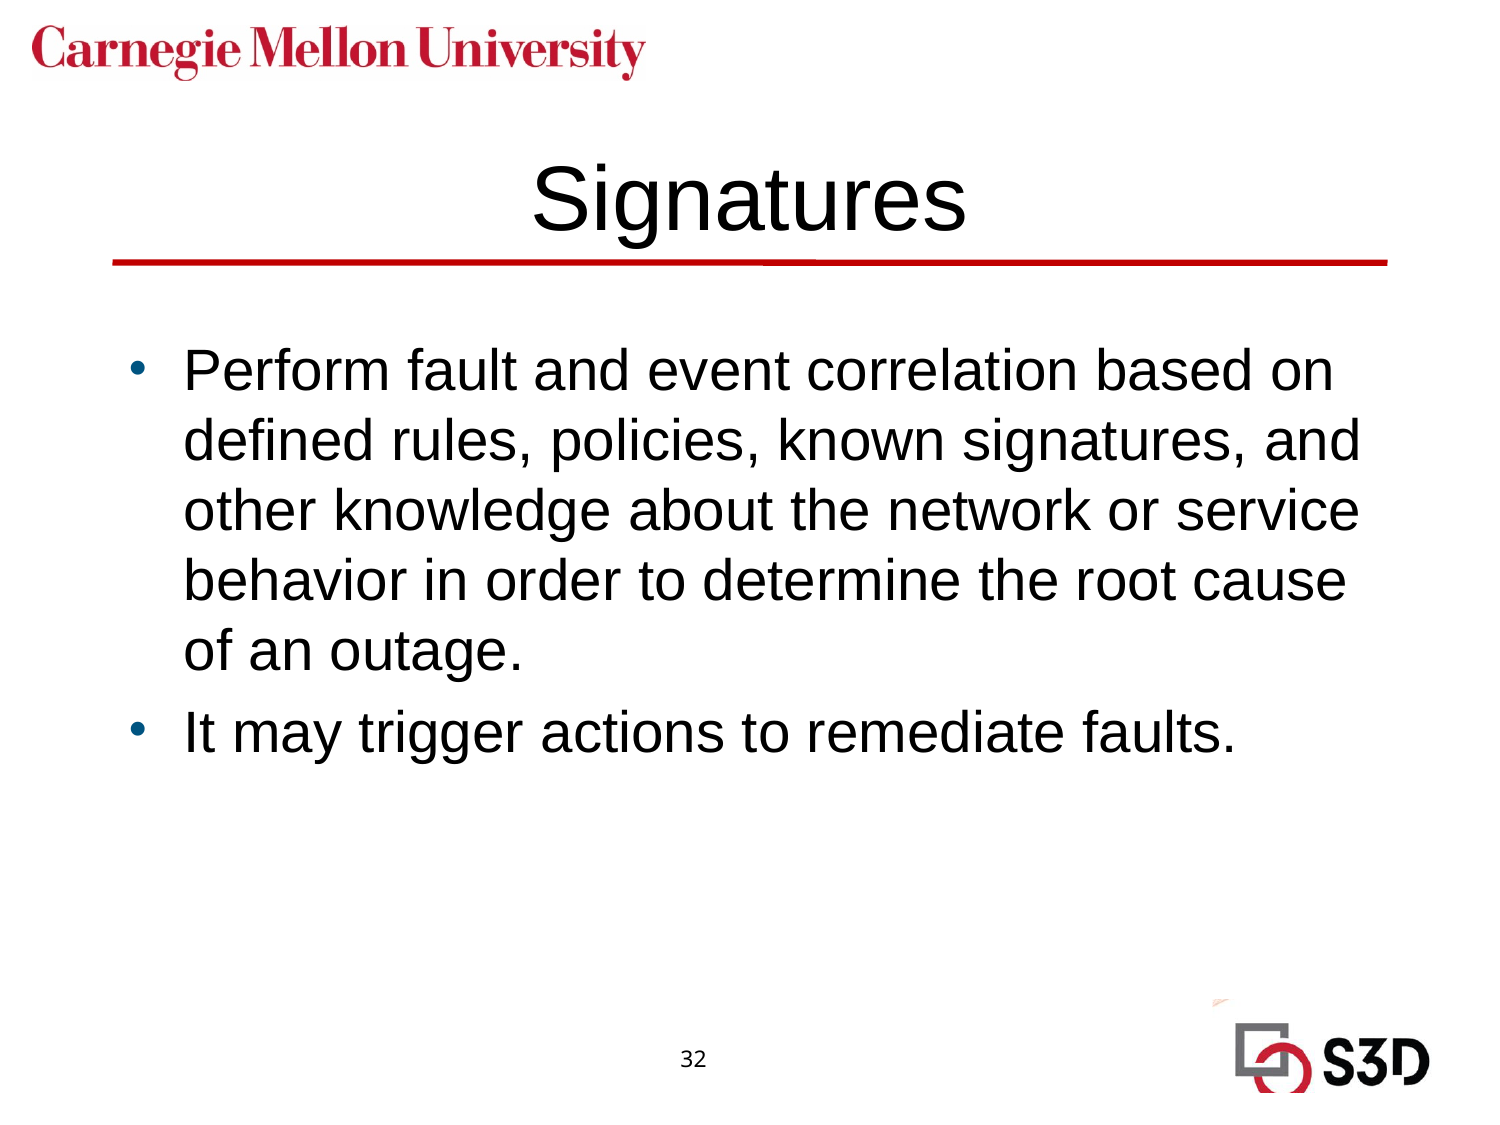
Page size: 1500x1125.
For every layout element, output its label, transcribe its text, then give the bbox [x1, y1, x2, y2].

picture [32, 25, 646, 81]
list Perform fault and event correlation based on defined rules, policies, known signatures, and other knowledge about the network or service behavior in order to determine the root cause of an outage. It may trigger actions to remediate faults. [112, 324, 1388, 988]
title Signatures [112, 99, 1388, 288]
